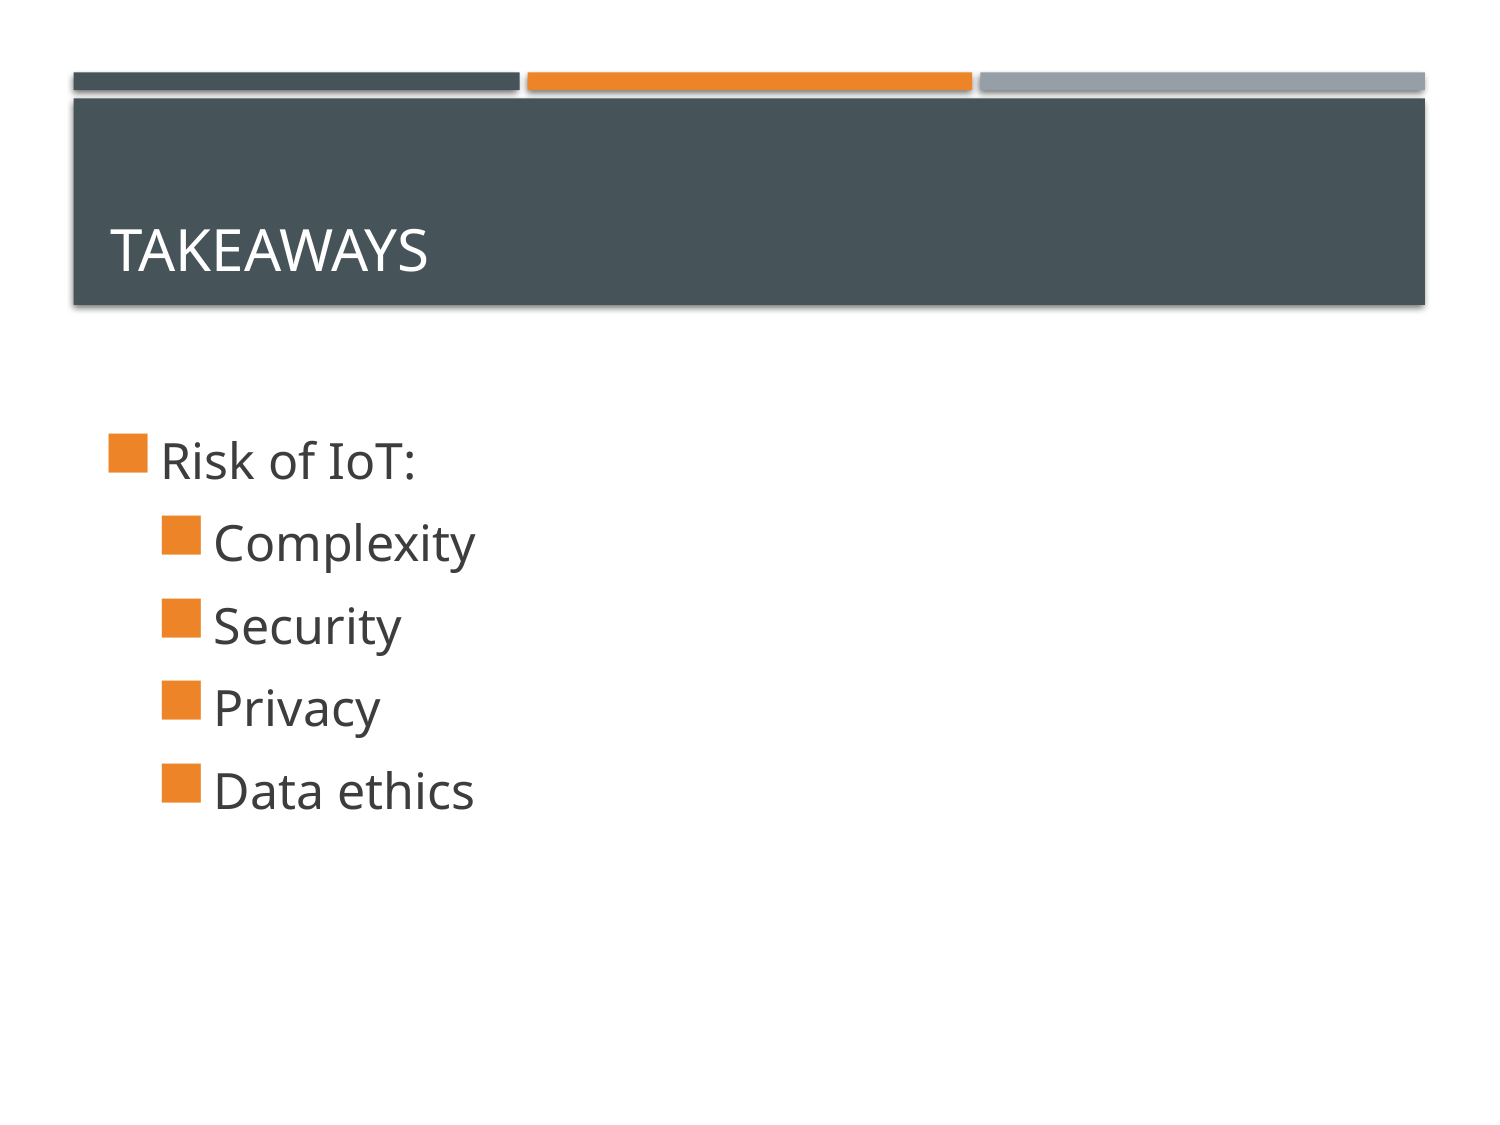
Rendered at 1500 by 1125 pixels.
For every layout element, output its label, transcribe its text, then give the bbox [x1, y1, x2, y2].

list Risk of IoT: Complexity Security Privacy Data ethics [95, 326, 1406, 922]
title Takeaways [95, 112, 1406, 291]
